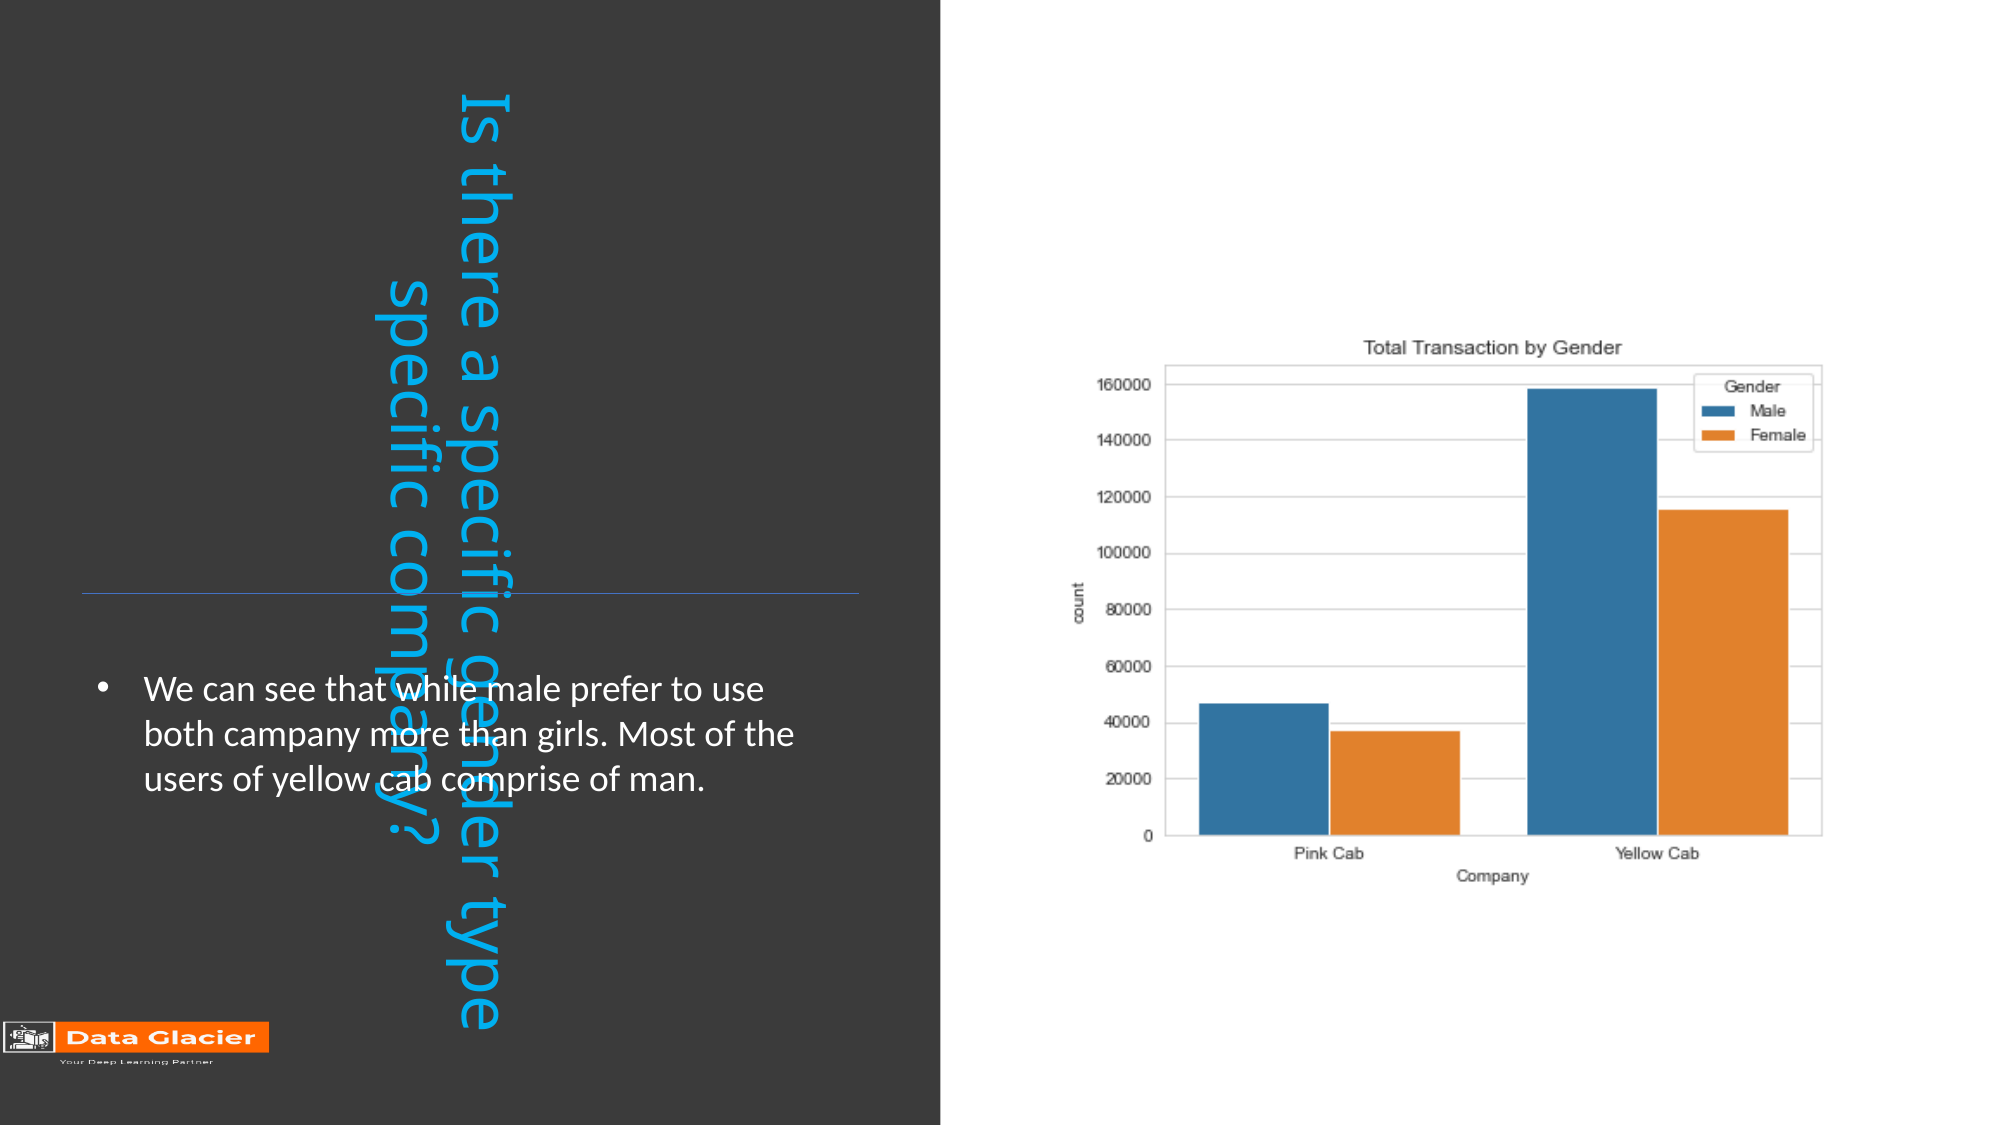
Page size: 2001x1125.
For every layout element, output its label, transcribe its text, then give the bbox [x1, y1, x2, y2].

picture [0, 961, 272, 1125]
text_box We can see that while male prefer to use both campany more than girls. Most of the users of yellow cab comprise of man. [81, 656, 859, 807]
picture [1063, 320, 1875, 894]
title Is there a specific gender type specific company? [0, 0, 940, 1125]
subtitle [940, 0, 2000, 1125]
